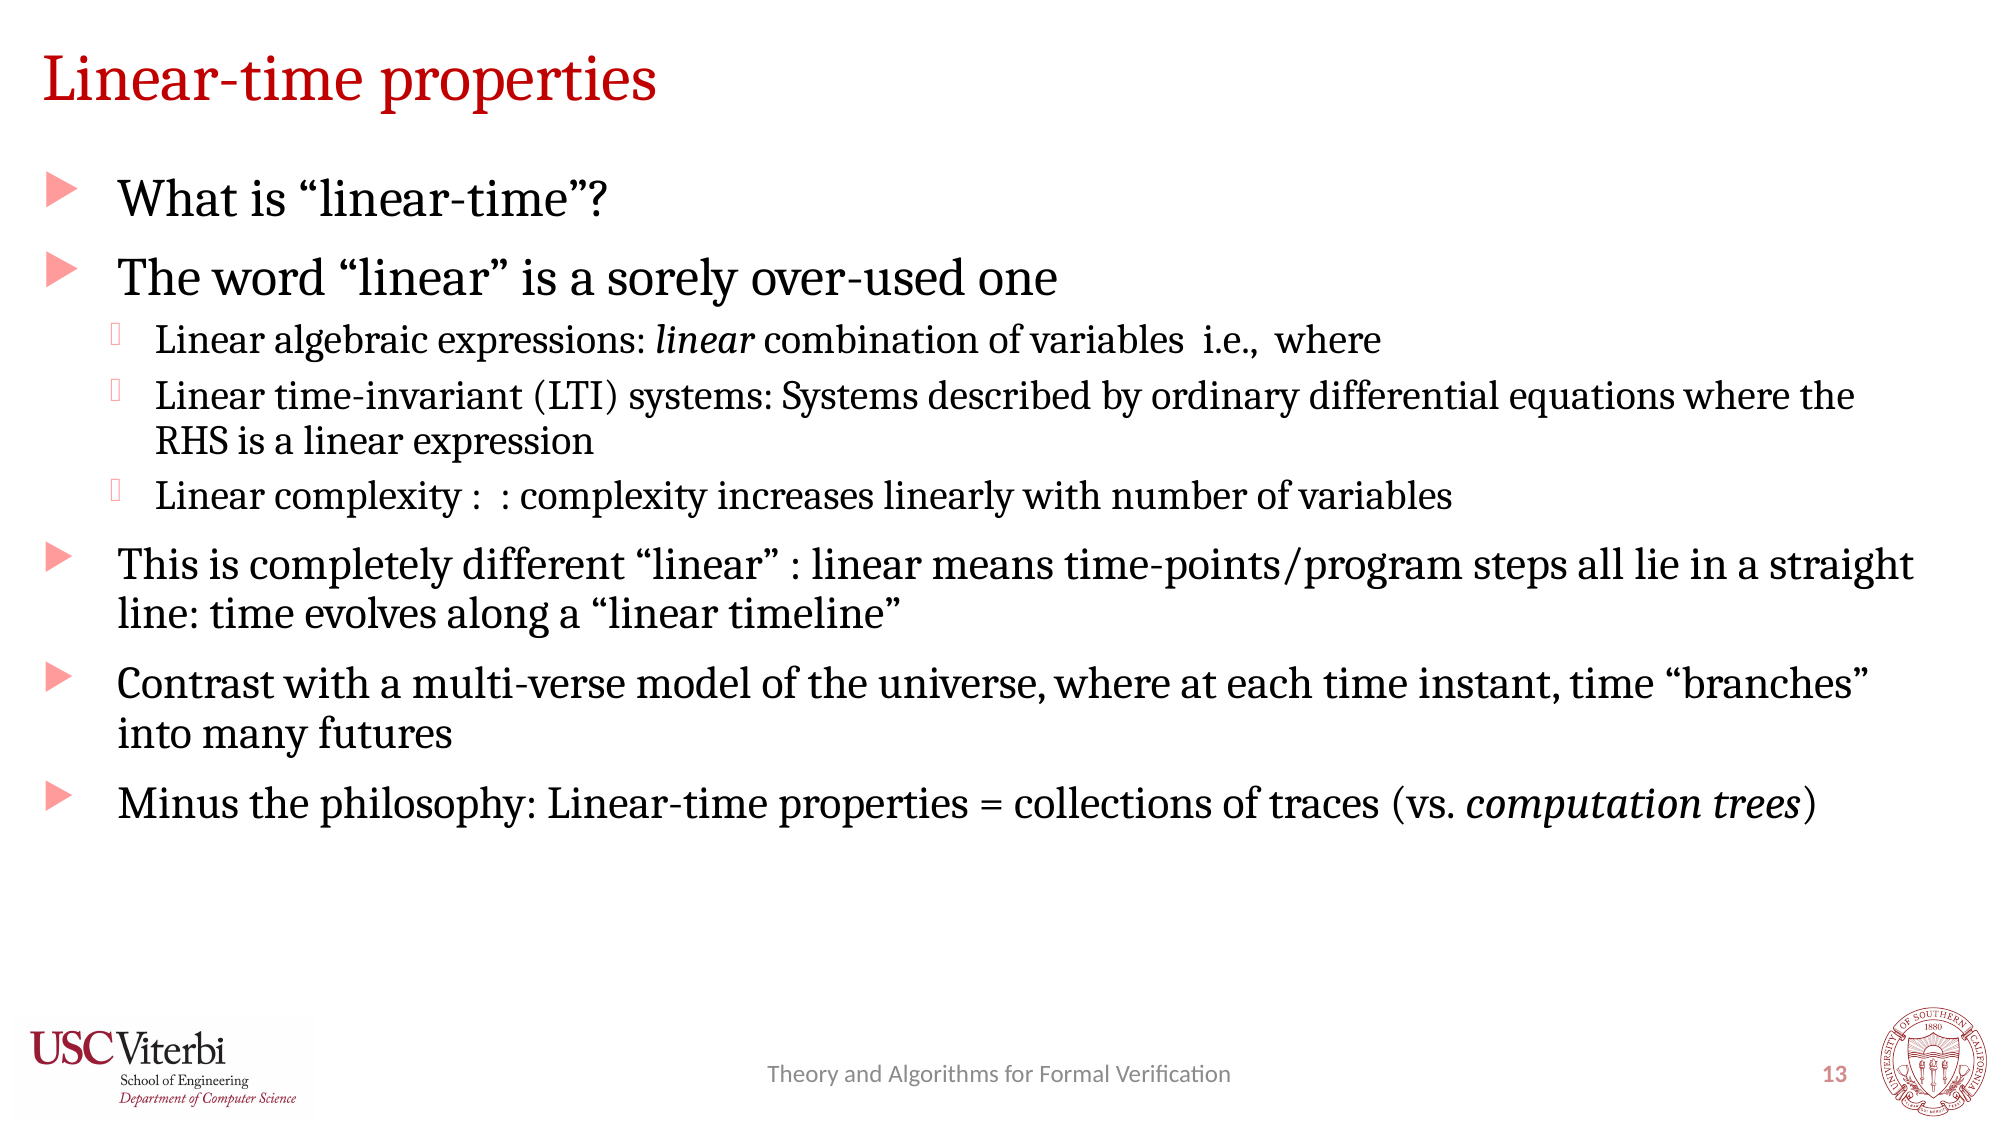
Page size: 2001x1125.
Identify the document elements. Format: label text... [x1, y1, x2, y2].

title Linear-time properties [27, 18, 1819, 141]
picture [1879, 1002, 1988, 1119]
slide_number 13 [1684, 1042, 1863, 1103]
footer Theory and Algorithms for Formal Verification [662, 1042, 1338, 1103]
picture [12, 1014, 316, 1119]
